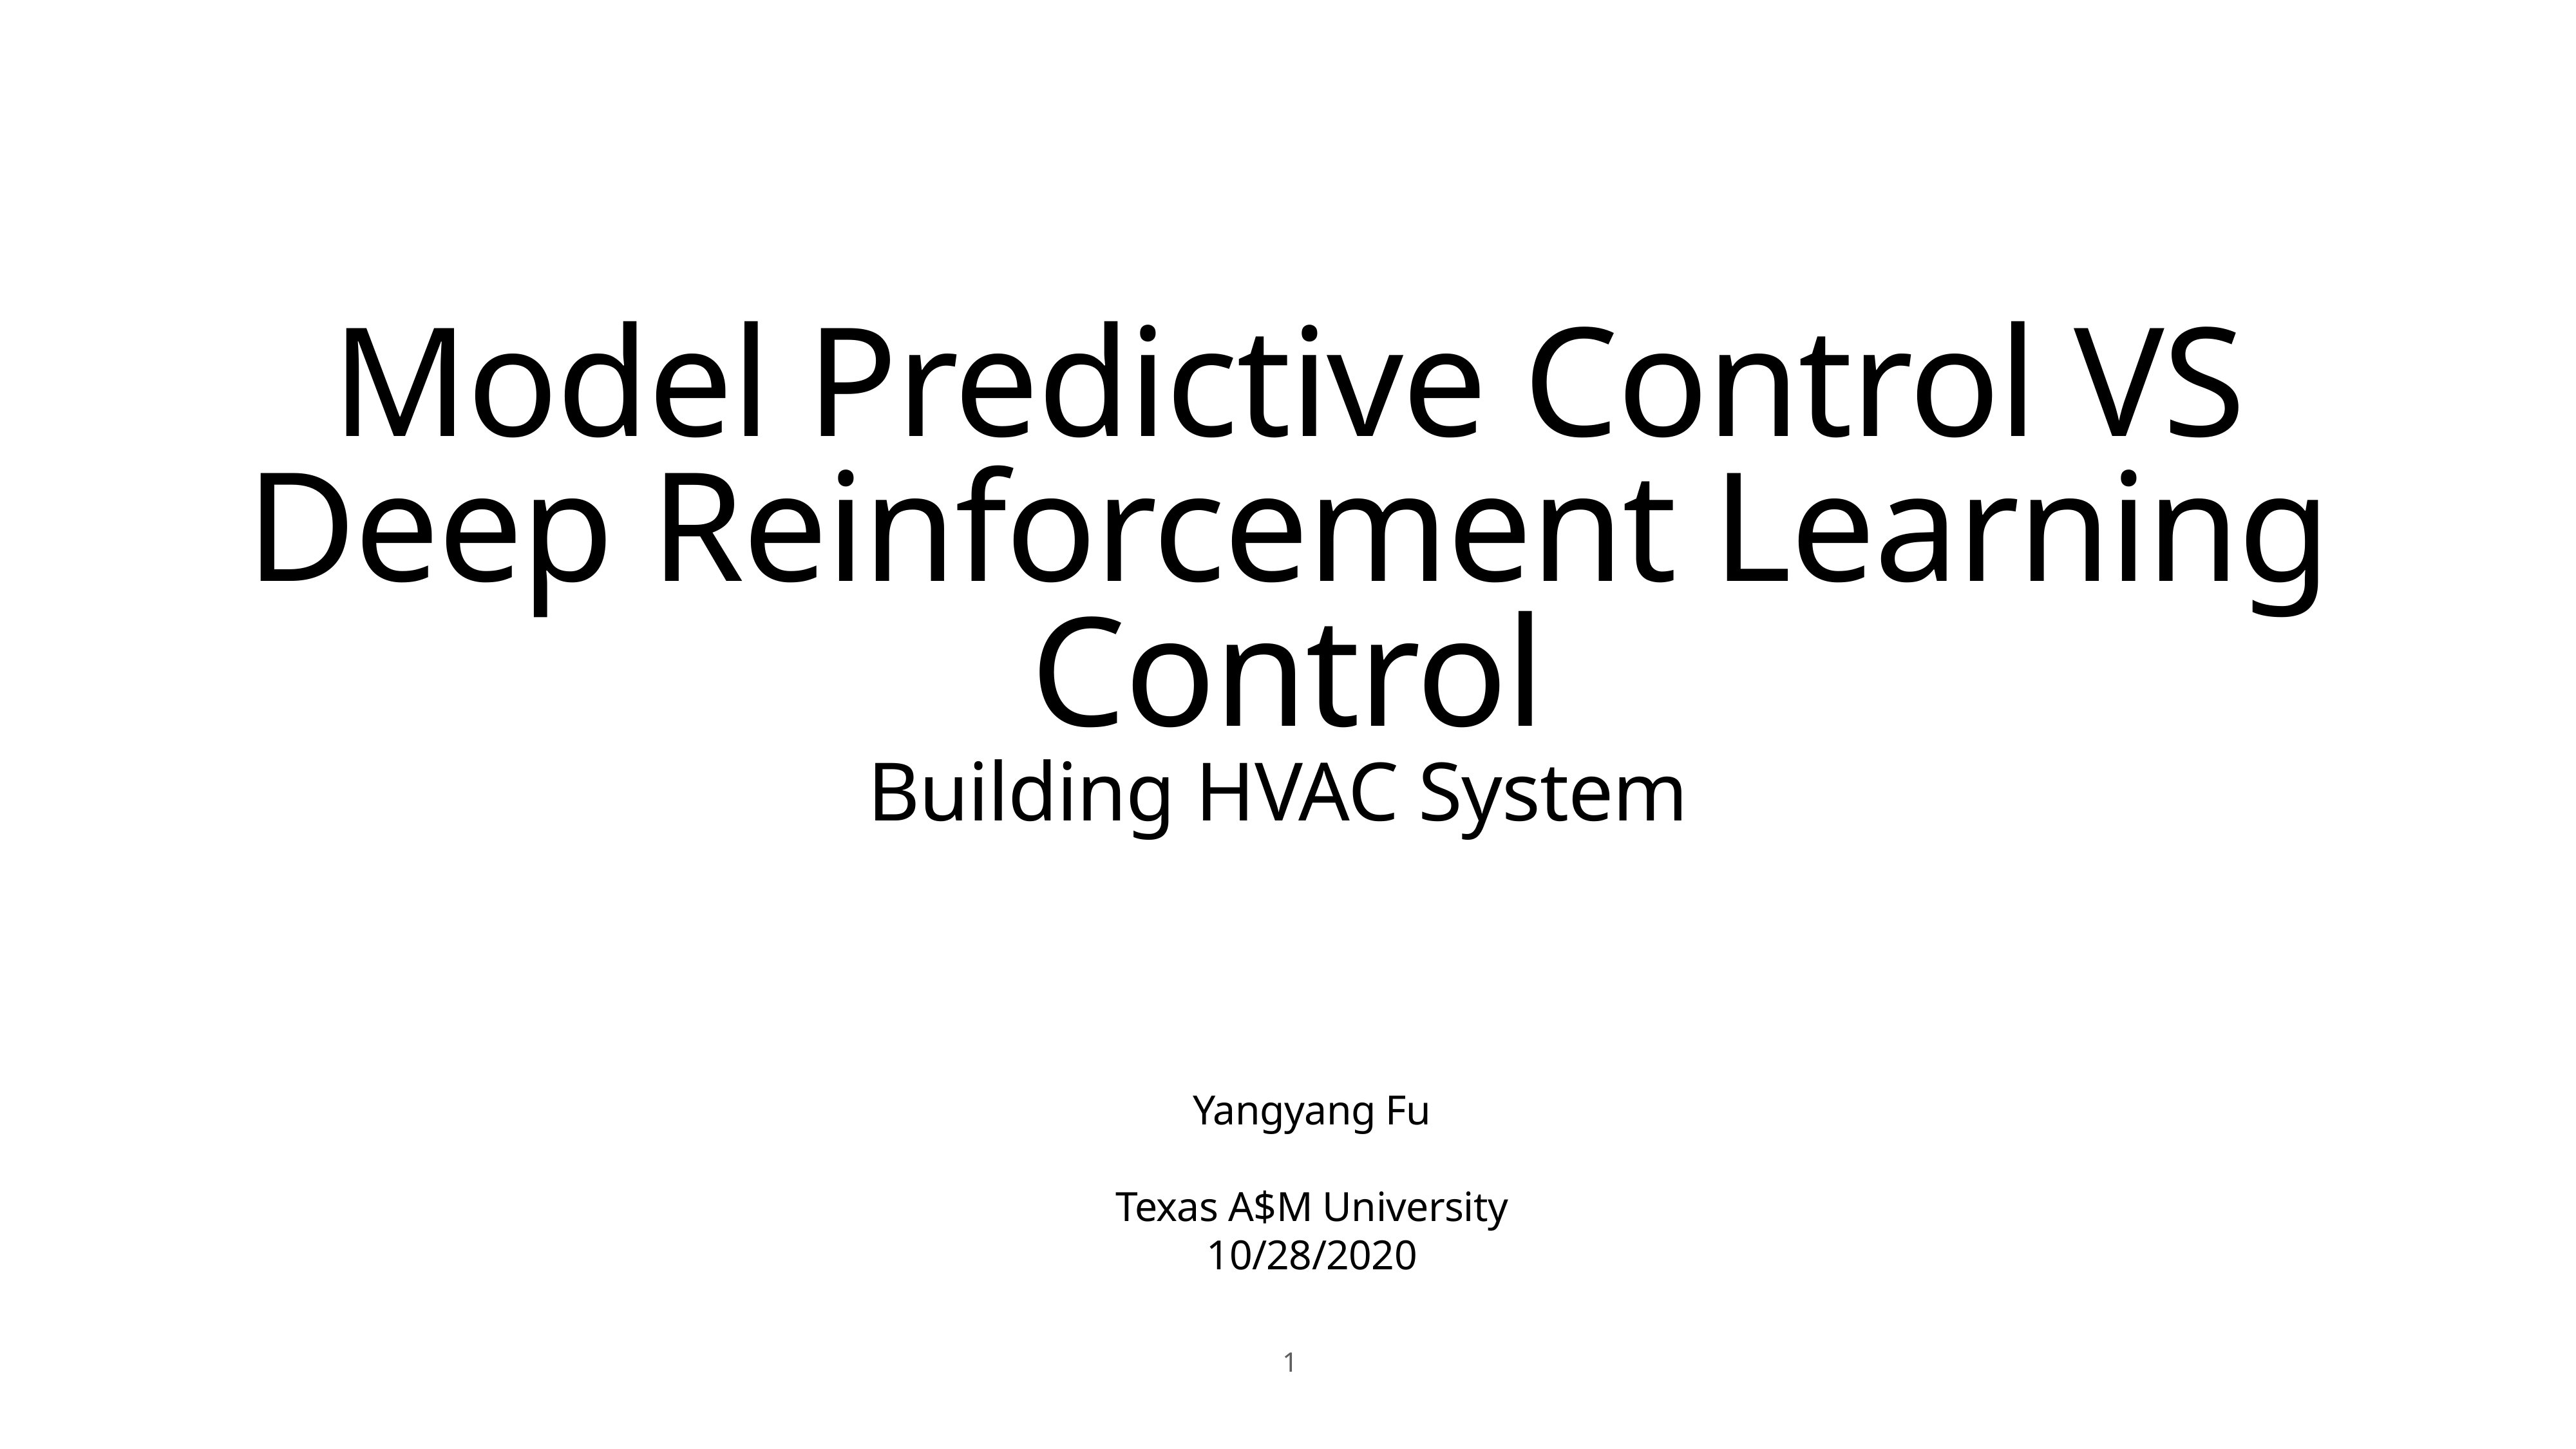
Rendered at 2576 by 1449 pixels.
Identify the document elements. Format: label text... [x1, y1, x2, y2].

list Yangyang Fu Texas A$M University 10/28/2020 [152, 1079, 2472, 1320]
title Model Predictive Control VS Deep Reinforcement Learning Control [128, 309, 2448, 734]
subtitle Building HVAC System [128, 734, 2448, 974]
slide_number 1 [1276, 1341, 1300, 1388]
